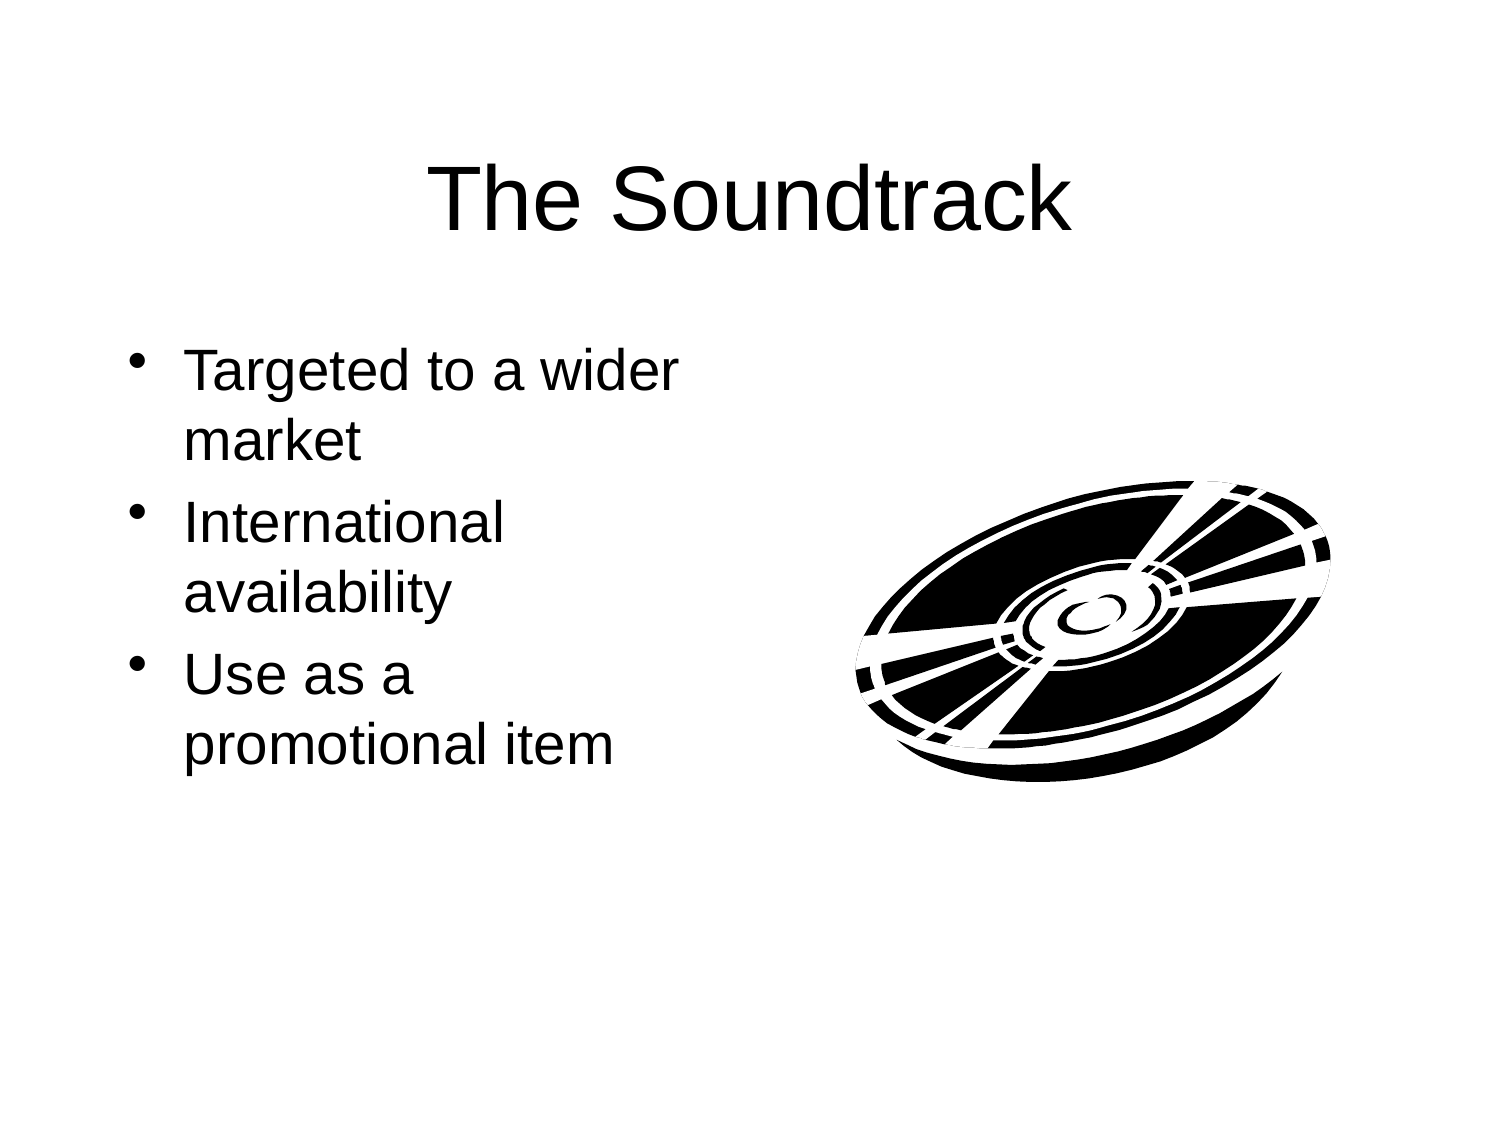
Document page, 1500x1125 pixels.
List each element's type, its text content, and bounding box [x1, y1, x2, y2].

list Targeted to a wider market International availability Use as a promotional item [112, 324, 726, 1001]
title The Soundtrack [112, 99, 1388, 288]
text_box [855, 480, 1331, 811]
